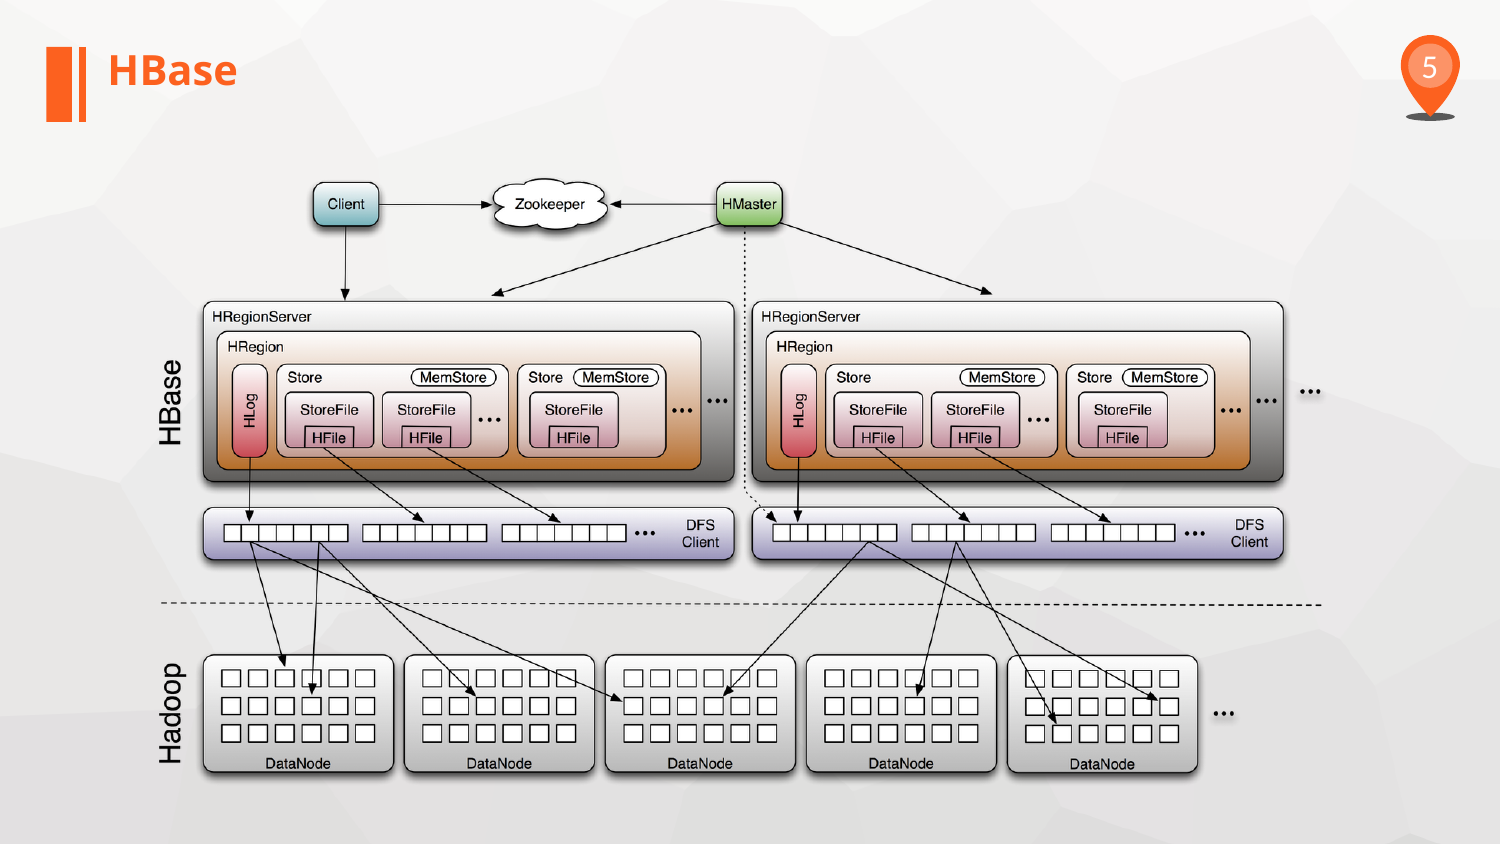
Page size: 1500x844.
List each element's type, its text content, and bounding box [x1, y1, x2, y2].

slide_number 5 [1254, 42, 1500, 88]
picture [0, 0, 1500, 844]
text_box HBase [92, 36, 253, 102]
text_box [44, 45, 74, 124]
